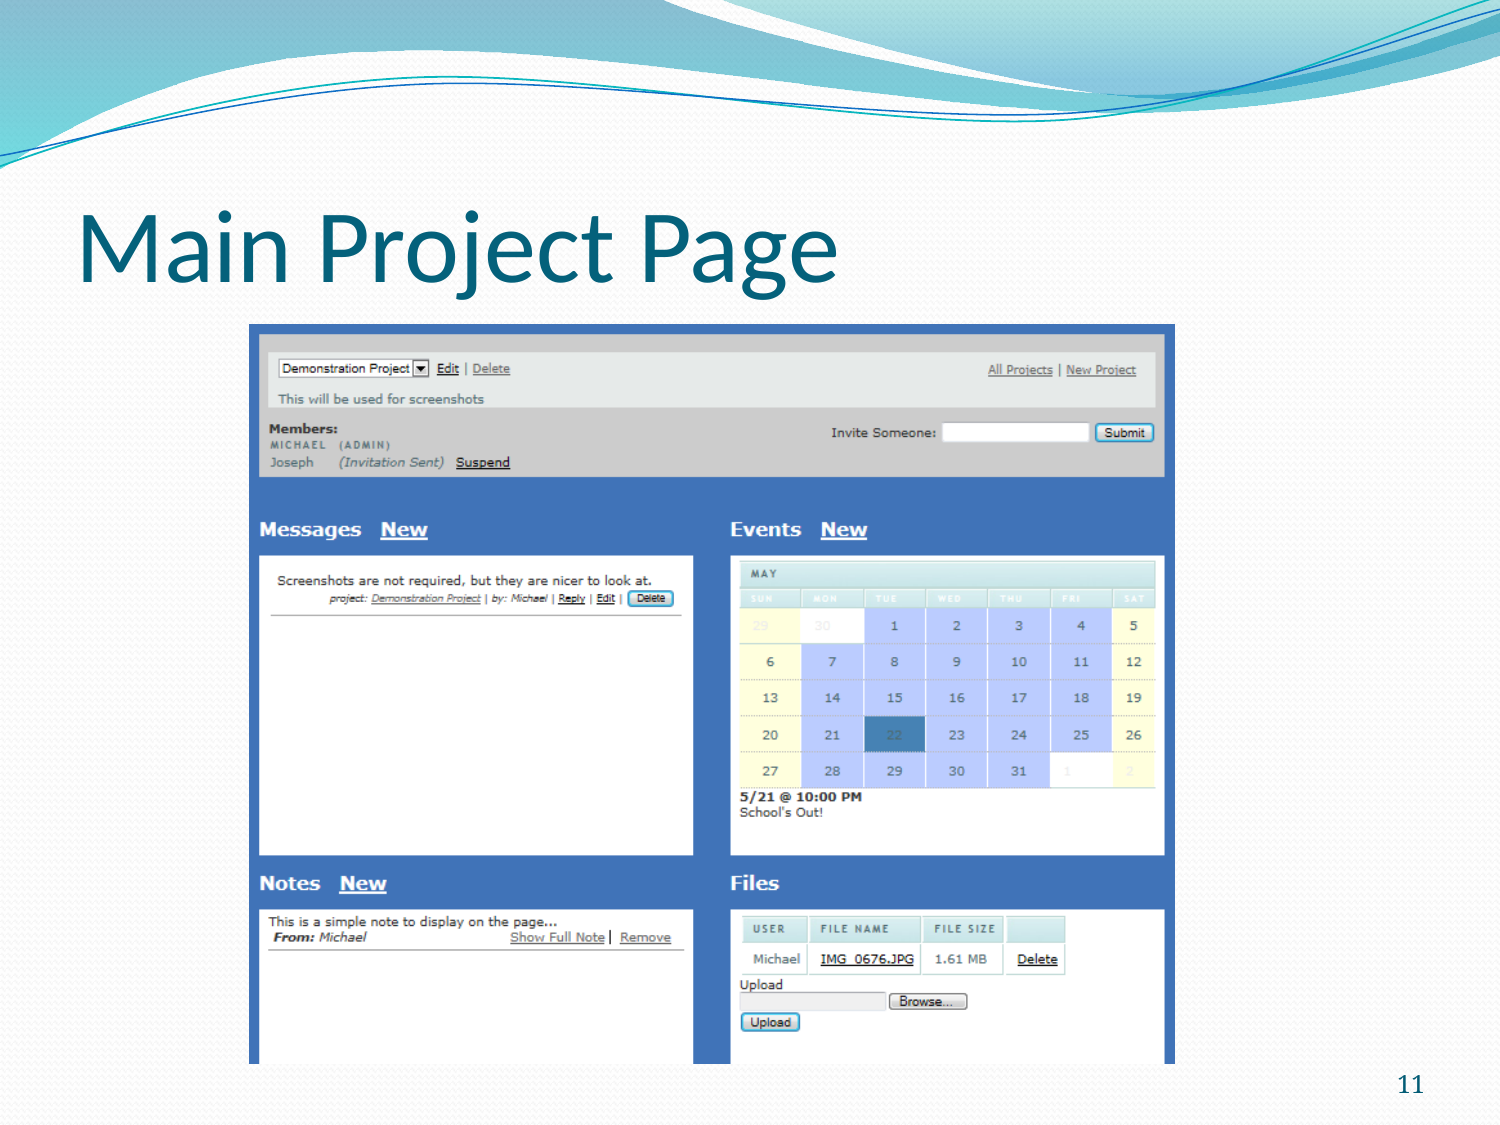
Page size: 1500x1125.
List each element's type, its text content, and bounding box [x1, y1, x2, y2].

title Main Project Page [75, 115, 1425, 303]
slide_number 11 [1299, 1042, 1425, 1103]
picture [249, 324, 1175, 1065]
